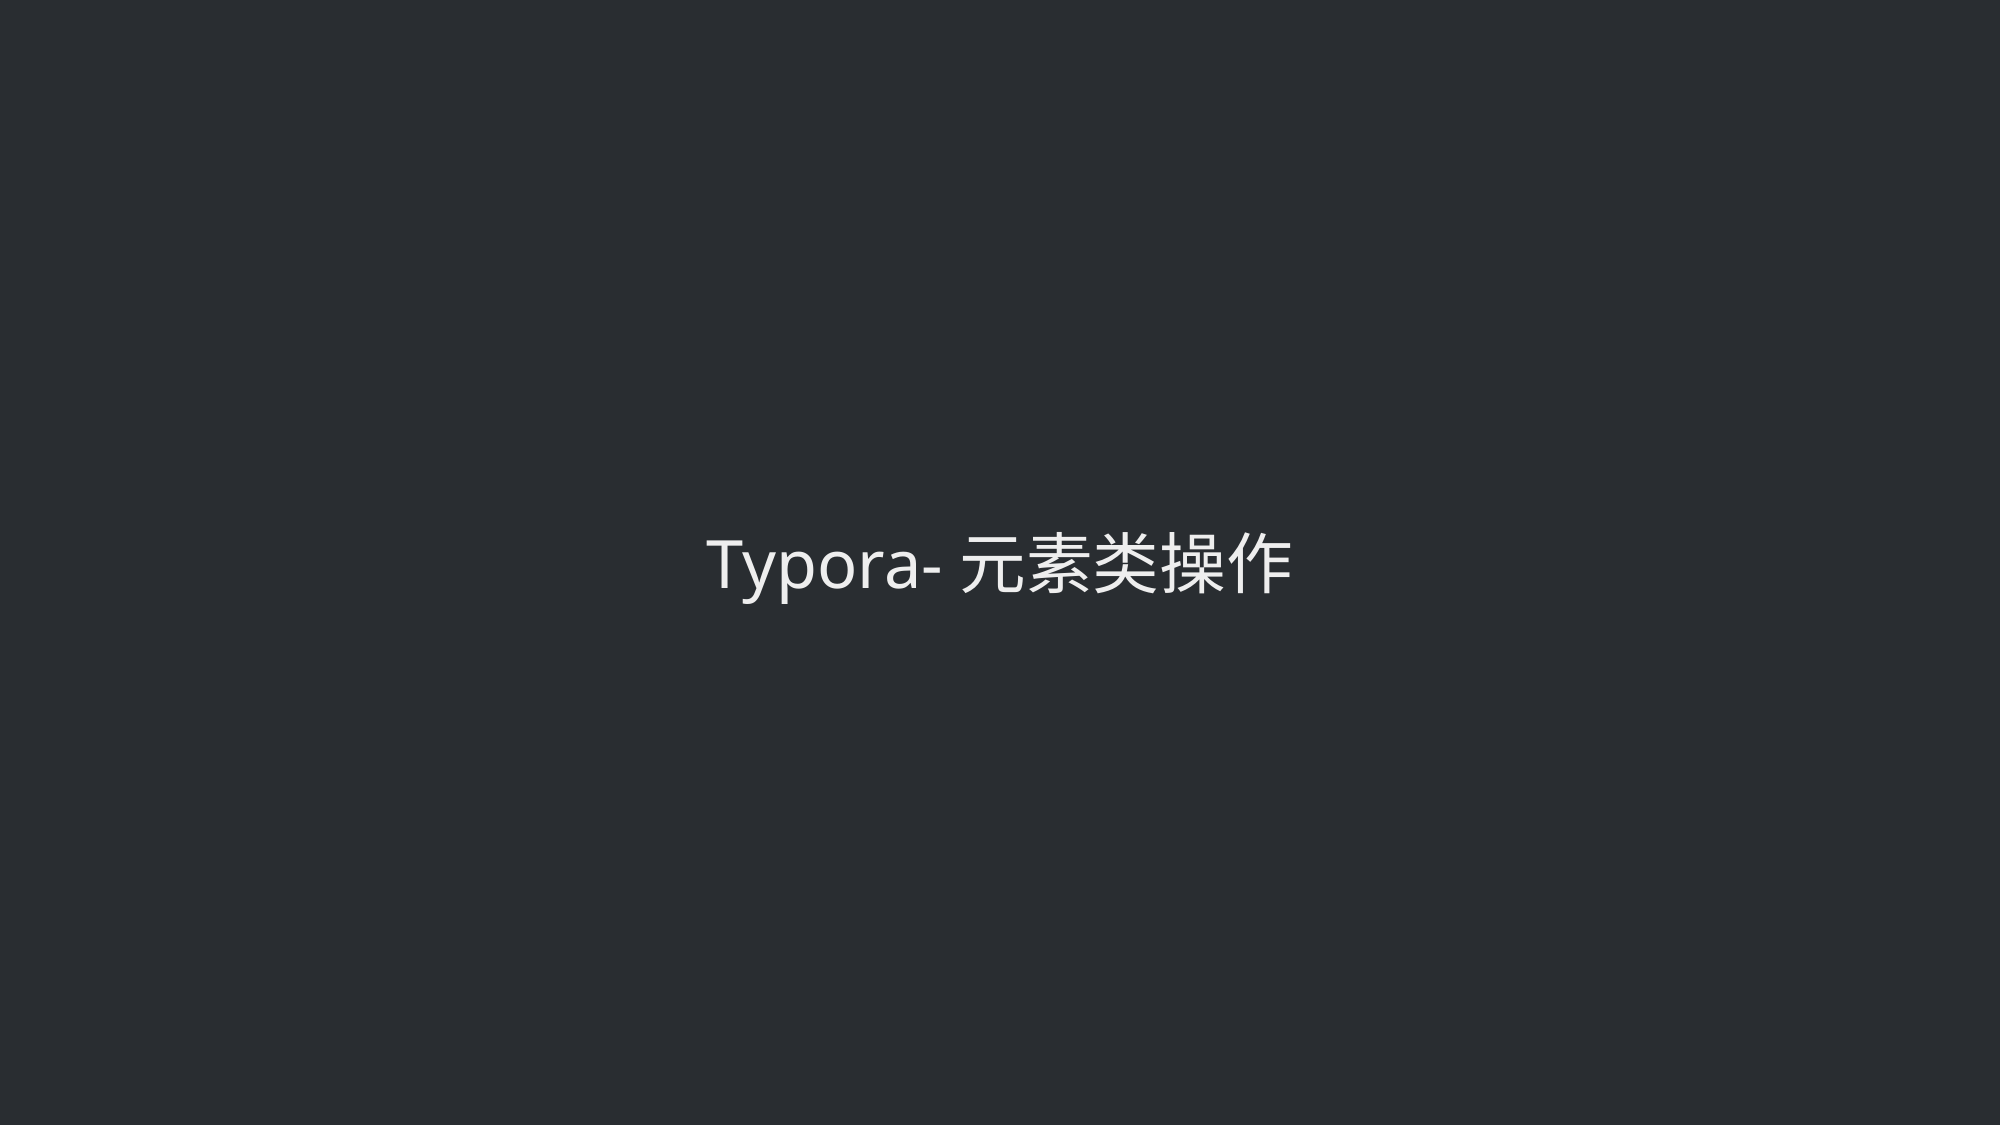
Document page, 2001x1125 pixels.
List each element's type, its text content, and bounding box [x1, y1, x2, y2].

text_box Typora-元素类操作 [547, 514, 1453, 610]
